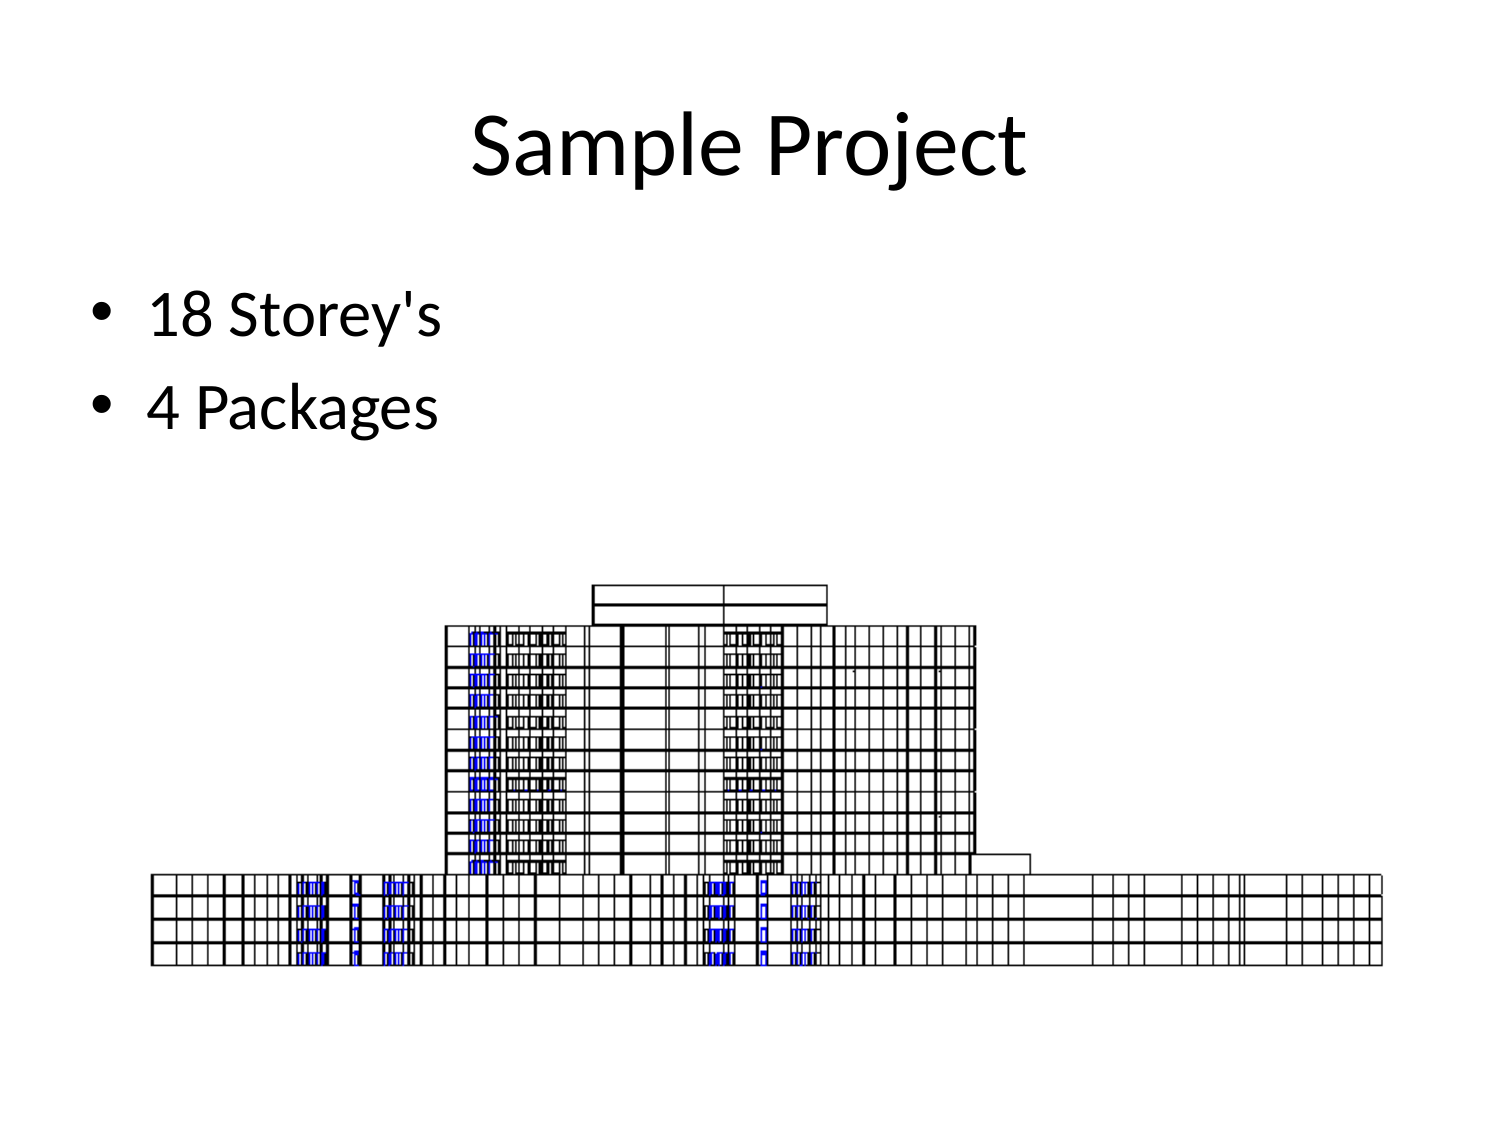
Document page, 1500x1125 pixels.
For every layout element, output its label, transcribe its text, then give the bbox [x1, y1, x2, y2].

picture [111, 526, 1419, 1004]
list 18 Storey's 4 Packages [75, 262, 1471, 1005]
title Sample Project [75, 45, 1425, 233]
